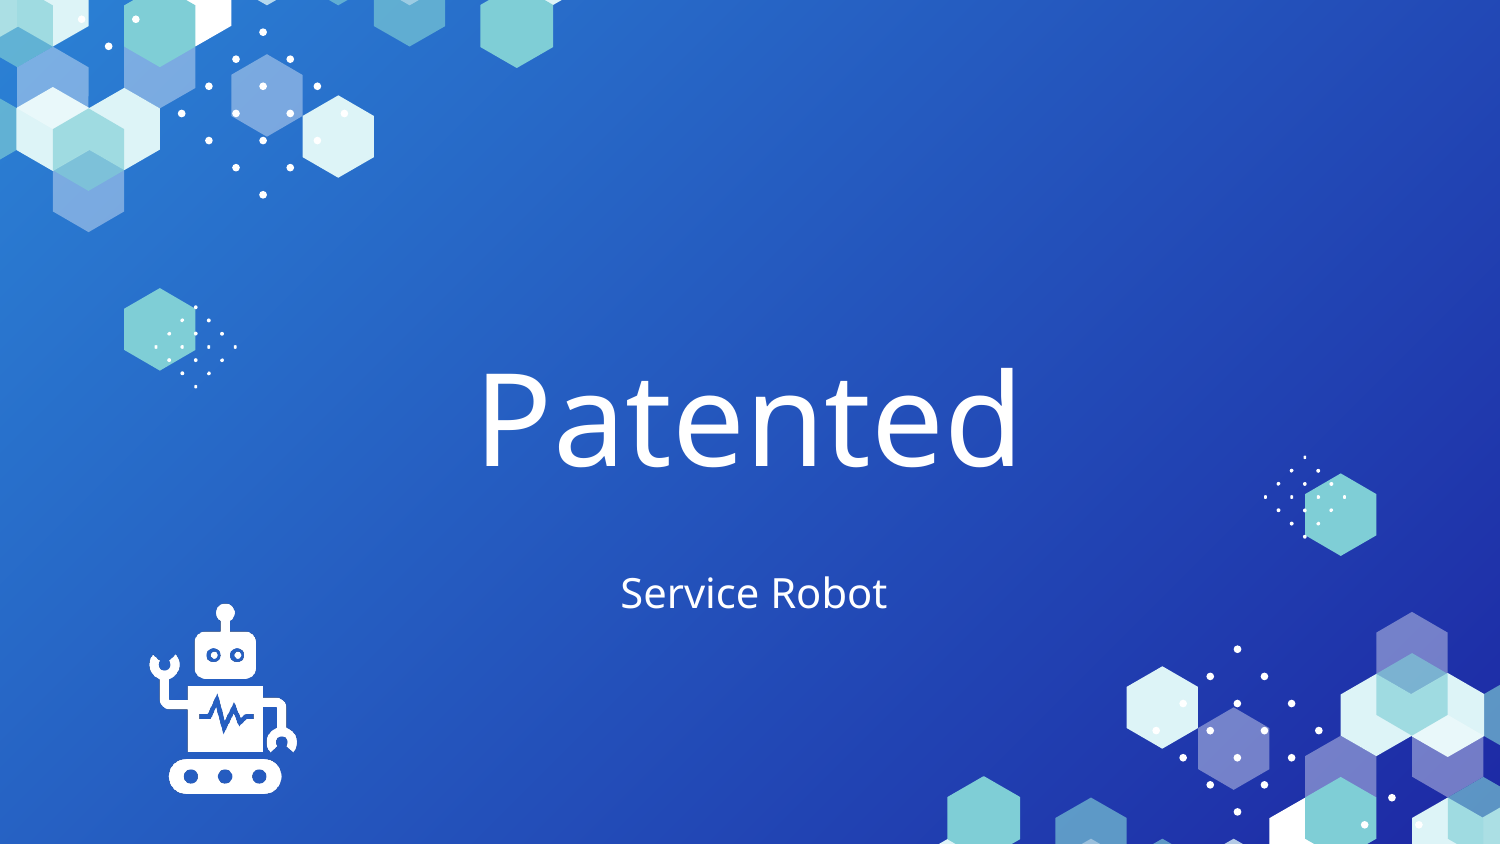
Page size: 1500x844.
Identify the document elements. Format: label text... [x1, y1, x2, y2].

title Patented [337, 336, 1162, 508]
subtitle Service Robot [483, 551, 1017, 723]
picture [112, 589, 339, 815]
